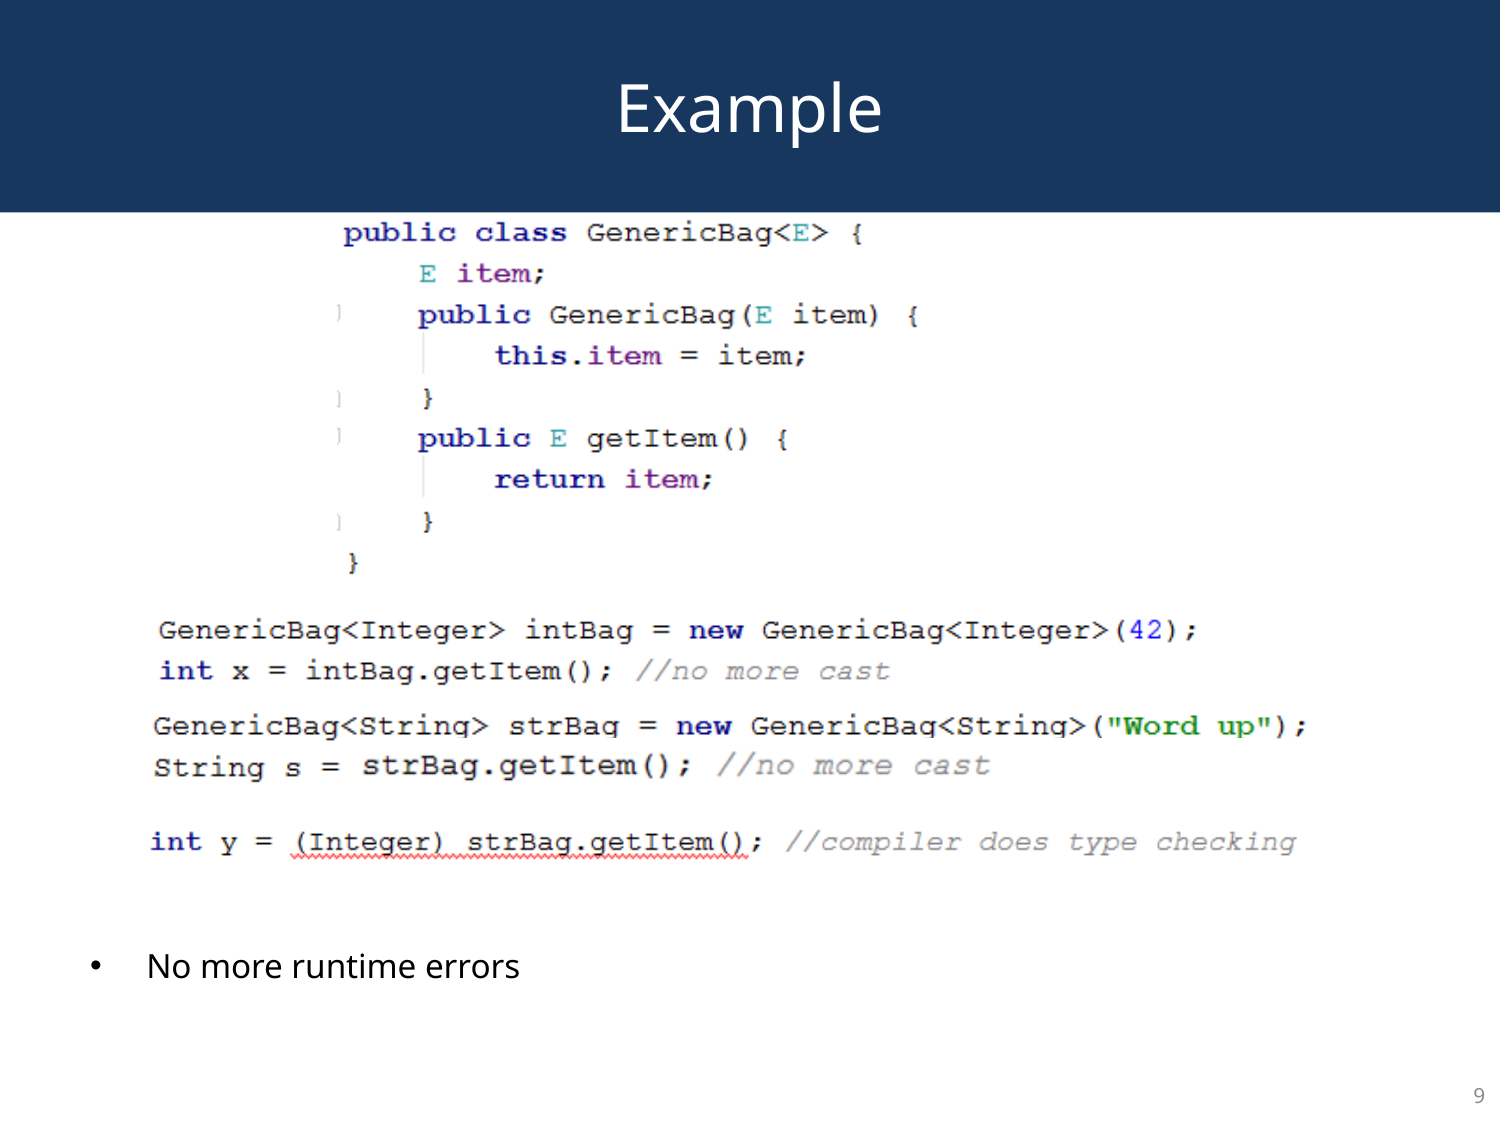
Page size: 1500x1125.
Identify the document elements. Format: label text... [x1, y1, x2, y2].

picture [146, 217, 1341, 791]
title Example [0, 0, 1500, 213]
list No more runtime errors [75, 937, 1425, 1030]
slide_number 9 [1149, 1067, 1500, 1125]
picture [146, 807, 1336, 881]
